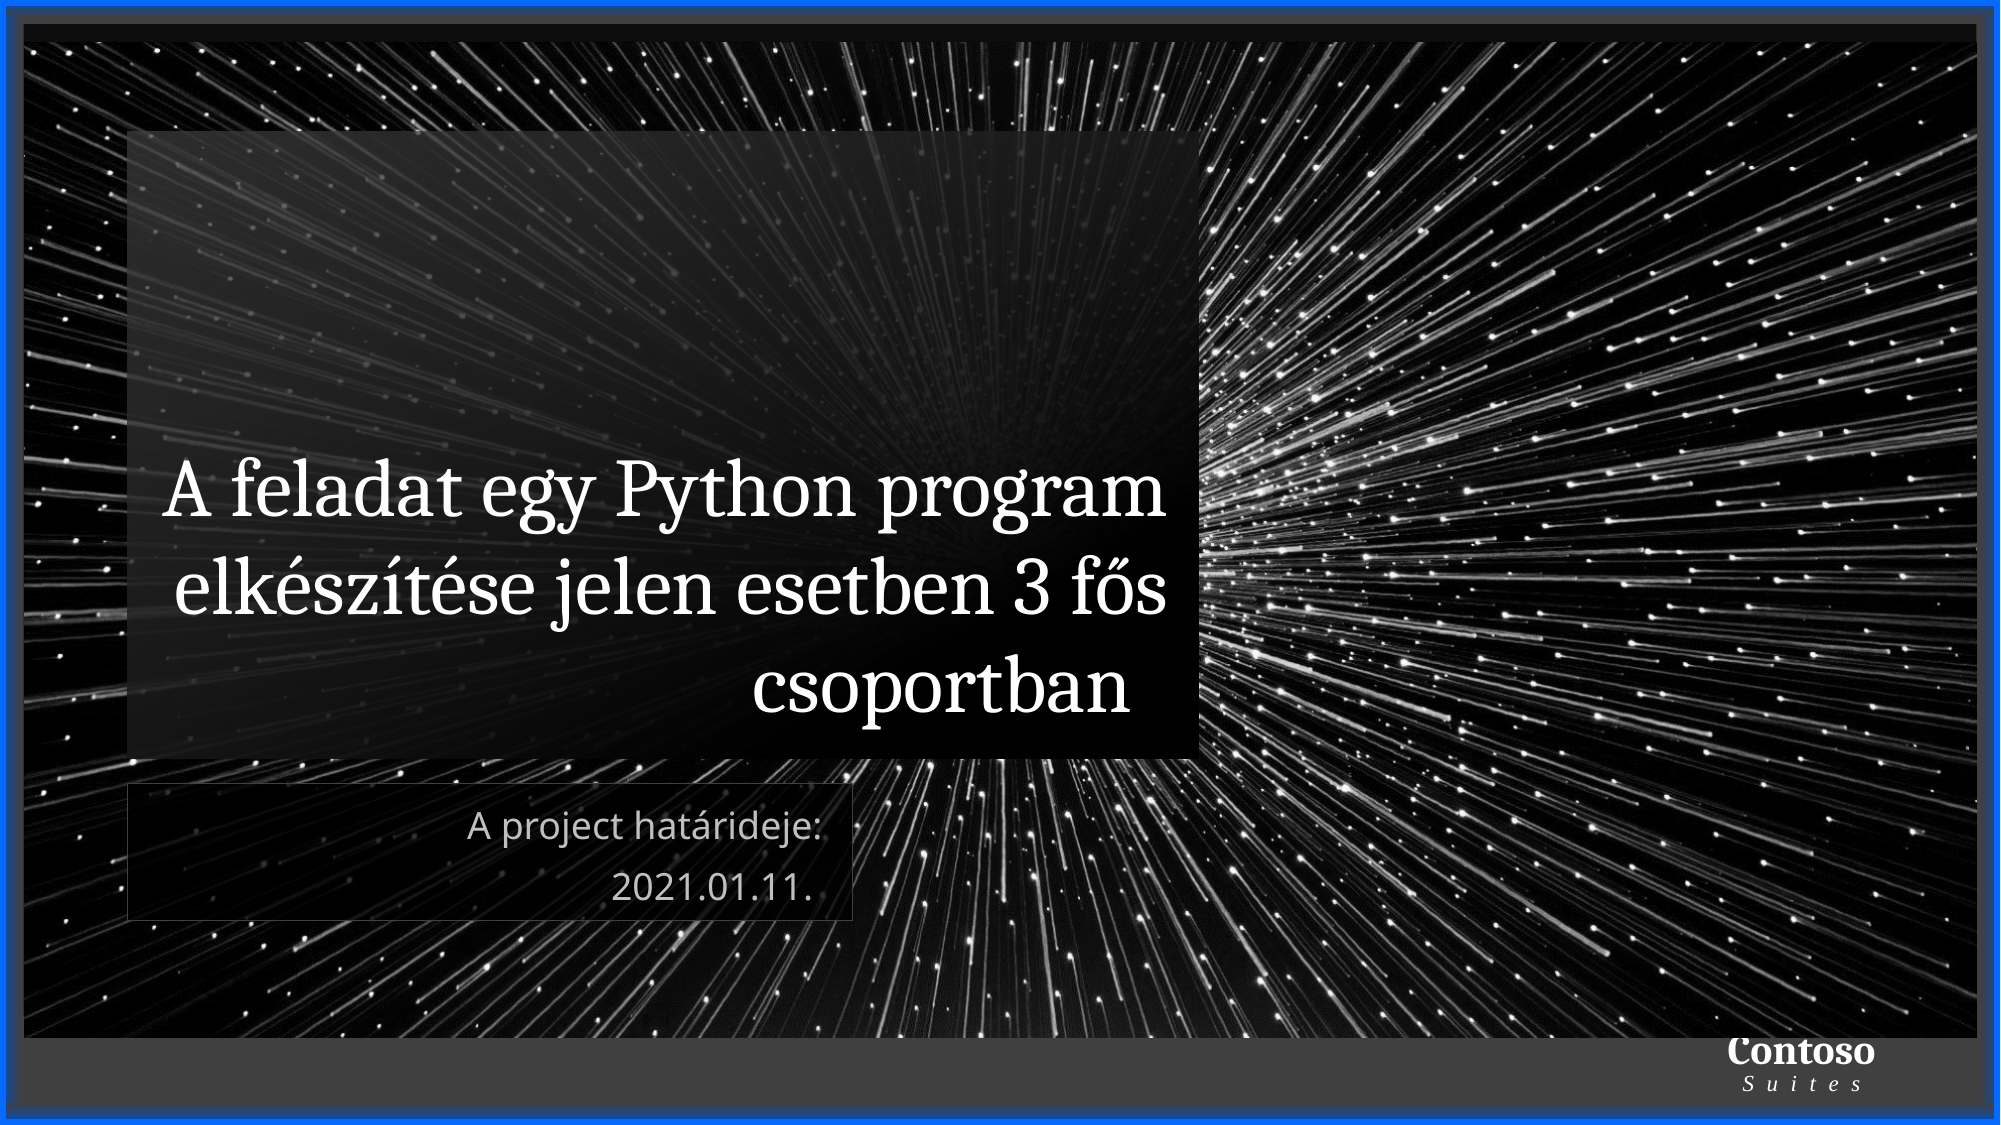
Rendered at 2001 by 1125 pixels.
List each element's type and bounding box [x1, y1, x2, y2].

picture [24, 42, 1977, 1038]
